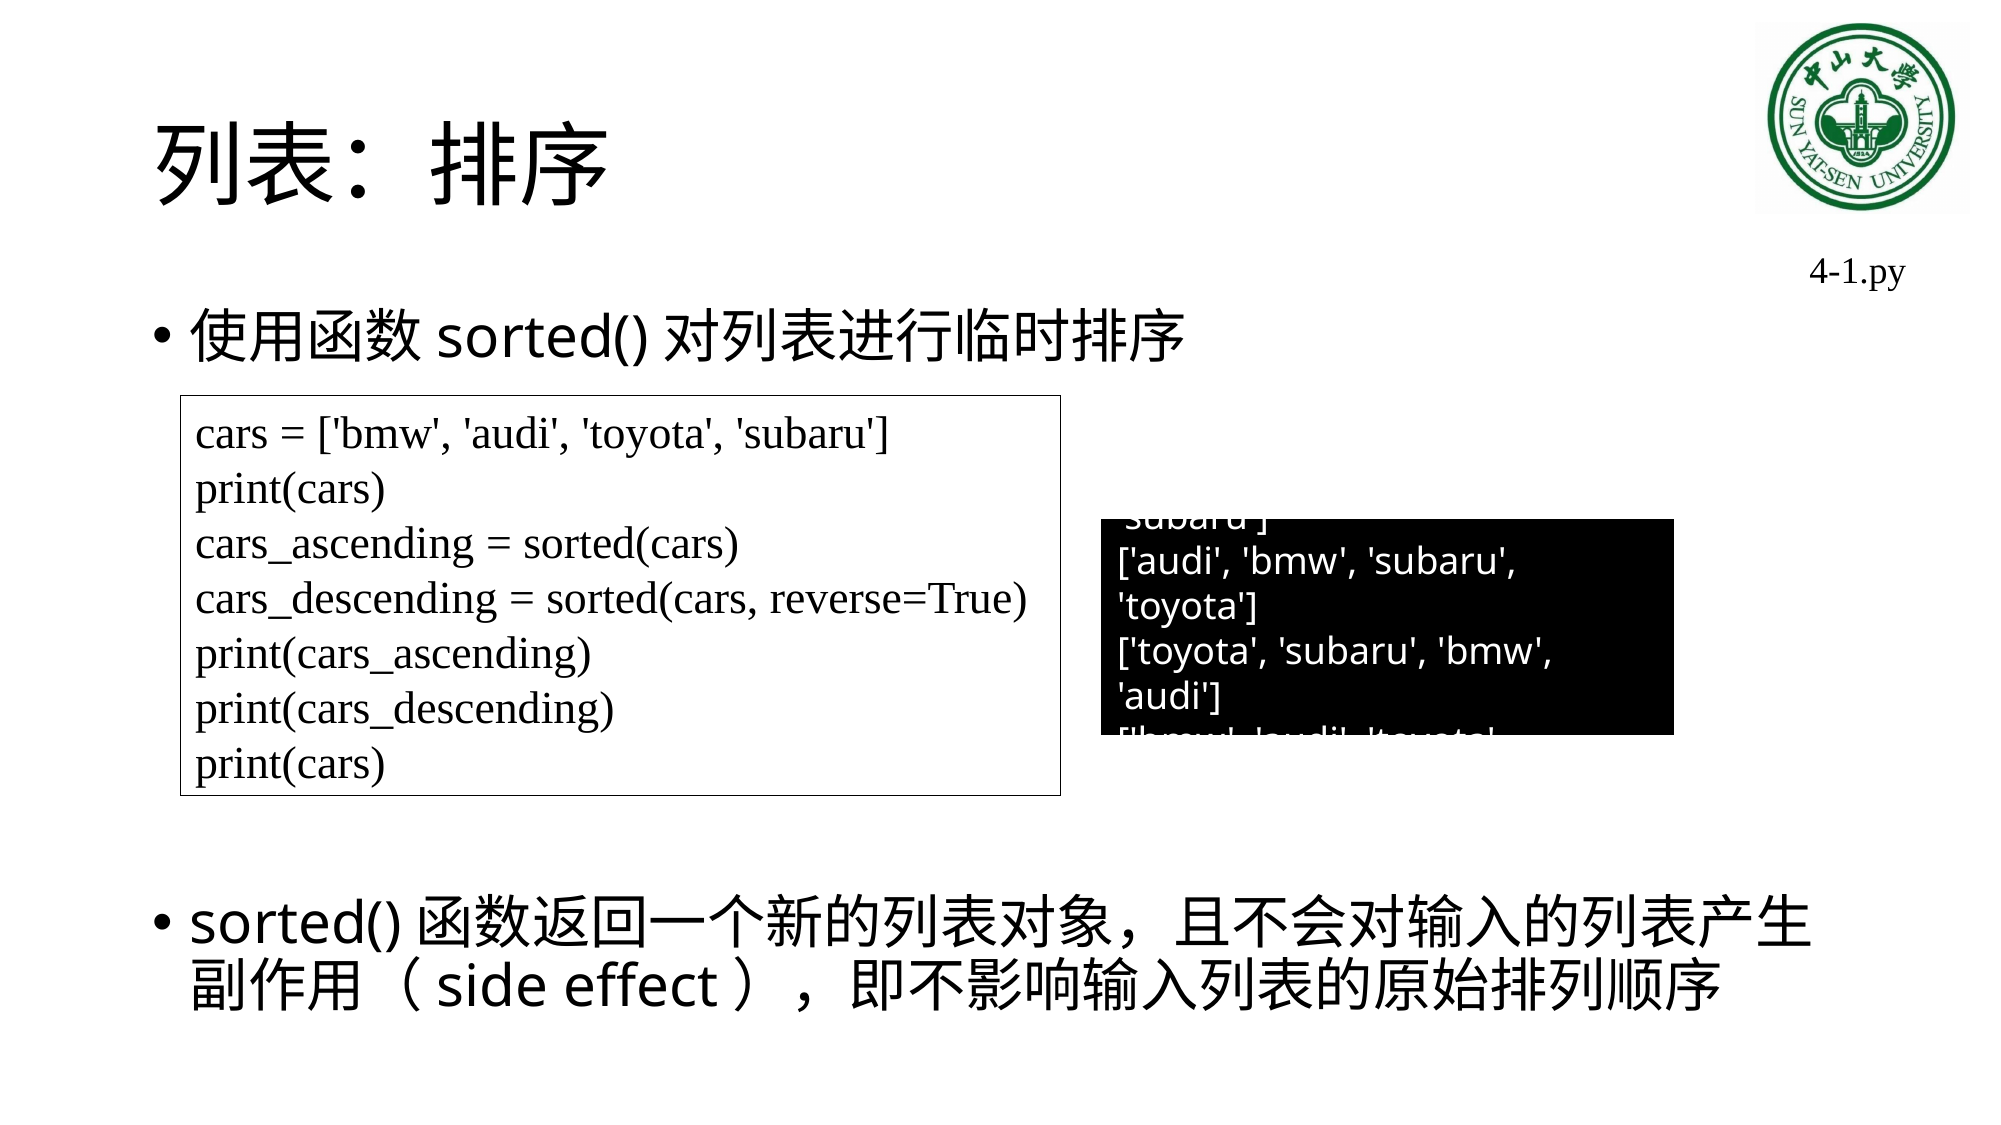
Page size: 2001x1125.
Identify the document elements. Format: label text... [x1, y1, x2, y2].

text_box cars = ['bmw', 'audi', 'toyota', 'subaru'] print(cars) cars_ascending = sorted(cars) cars_descending = sorted(cars, reverse=True) print(cars_ascending) print(cars_descending) print(cars) [180, 395, 1061, 796]
list 使用函数sorted()对列表进行临时排序 sorted()函数返回一个新的列表对象，且不会对输入的列表产生副作用（side effect），即不影响输入列表的原始排列顺序 [137, 299, 1863, 1066]
picture [1755, 22, 1970, 214]
text_box 4-1.py [1794, 238, 1922, 299]
text_box ['bmw', 'audi', 'toyota', 'subaru'] ['audi', 'bmw', 'subaru', 'toyota'] ['toyota', 'subaru', 'bmw', 'audi'] ['bmw', 'audi', 'toyota', 'subaru'] [1101, 519, 1674, 735]
title 列表：排序 [137, 59, 1863, 278]
